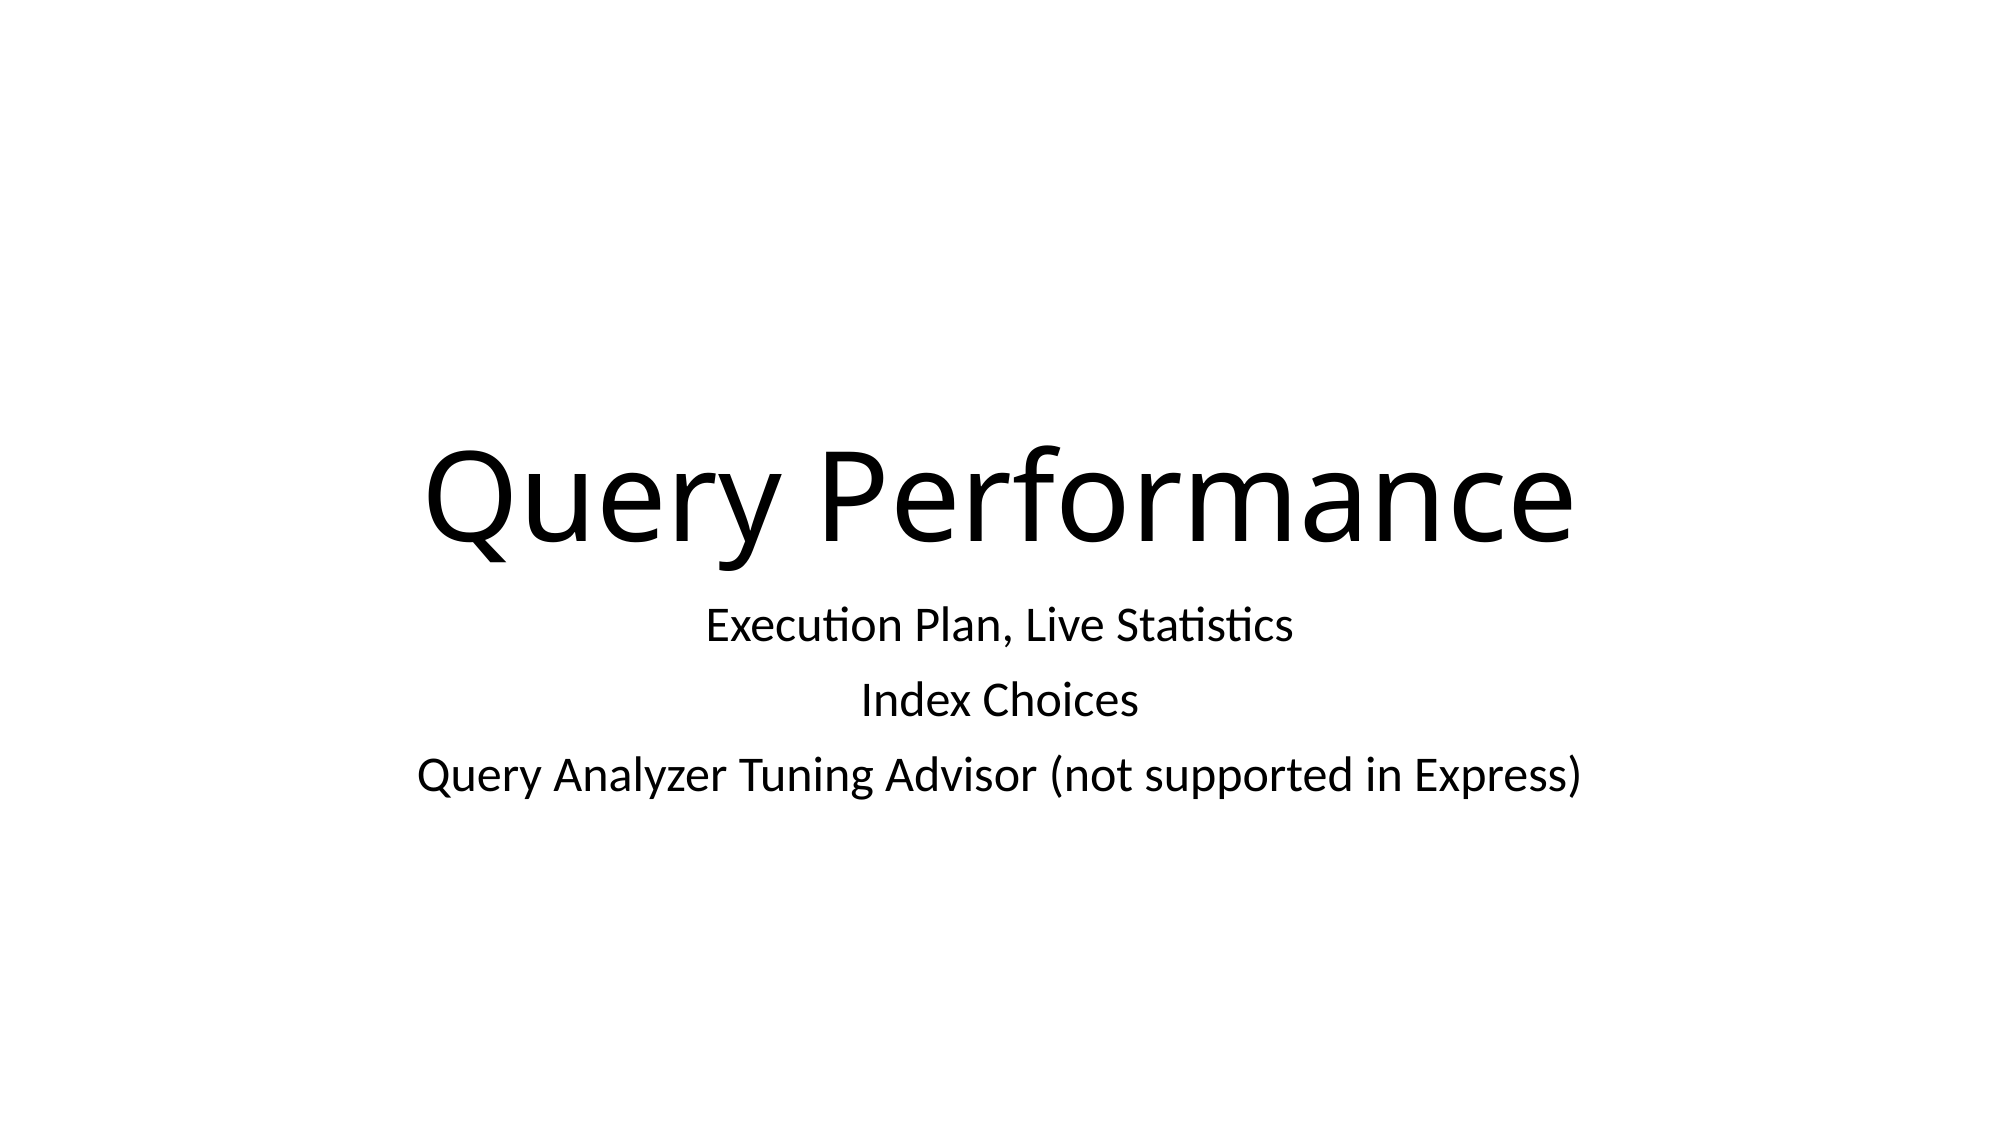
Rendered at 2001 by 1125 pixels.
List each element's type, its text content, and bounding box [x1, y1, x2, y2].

subtitle Execution Plan, Live Statistics Index Choices Query Analyzer Tuning Advisor (not supported in Express) [249, 590, 1750, 863]
title Query Performance [249, 184, 1750, 576]
